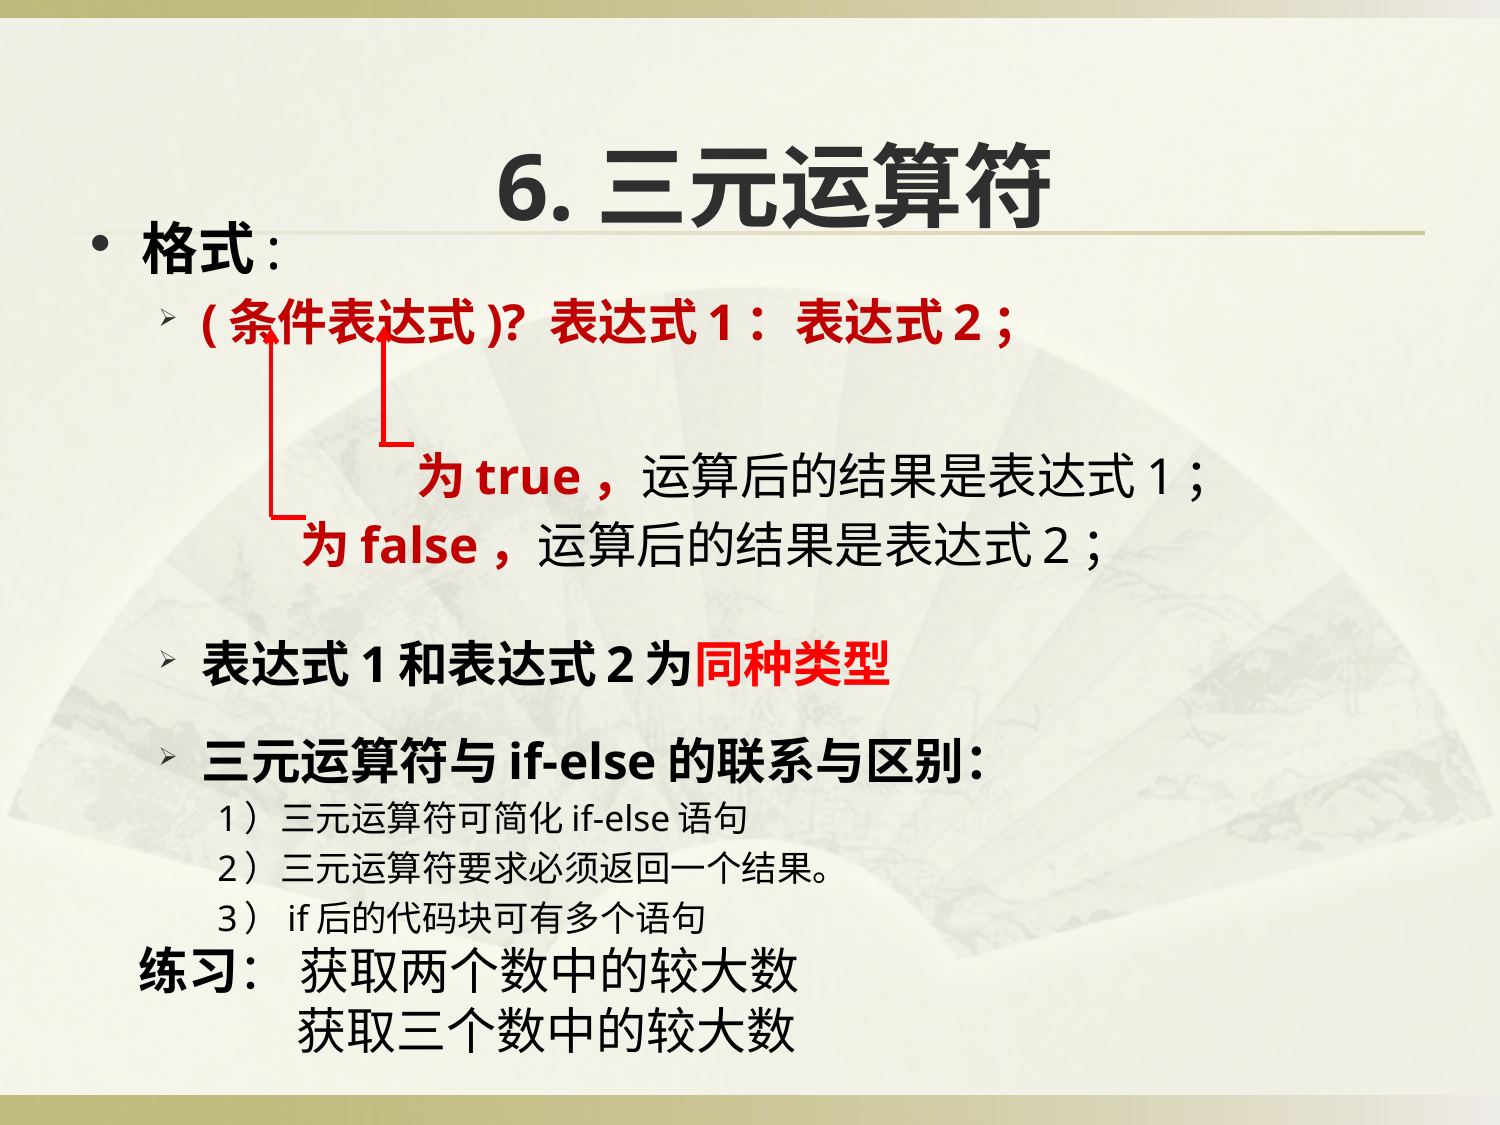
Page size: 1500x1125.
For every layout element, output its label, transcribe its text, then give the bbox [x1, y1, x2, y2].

list 格式: (条件表达式)? 表达式1：表达式2； 为true，运算后的结果是表达式1； 为false，运算后的结果是表达式2； 表达式1和表达式2为同种类型 三元运算符与if-else的联系与区别： 1）三元运算符可简化if-else语句 2）三元运算符要求必须返回一个结果。 3）if后的代码块可有多个语句 [75, 205, 1425, 953]
text_box 练习： 获取两个数中的较大数 获取三个数中的较大数 [123, 932, 1400, 1068]
title 6.三元运算符 [348, 113, 1204, 205]
